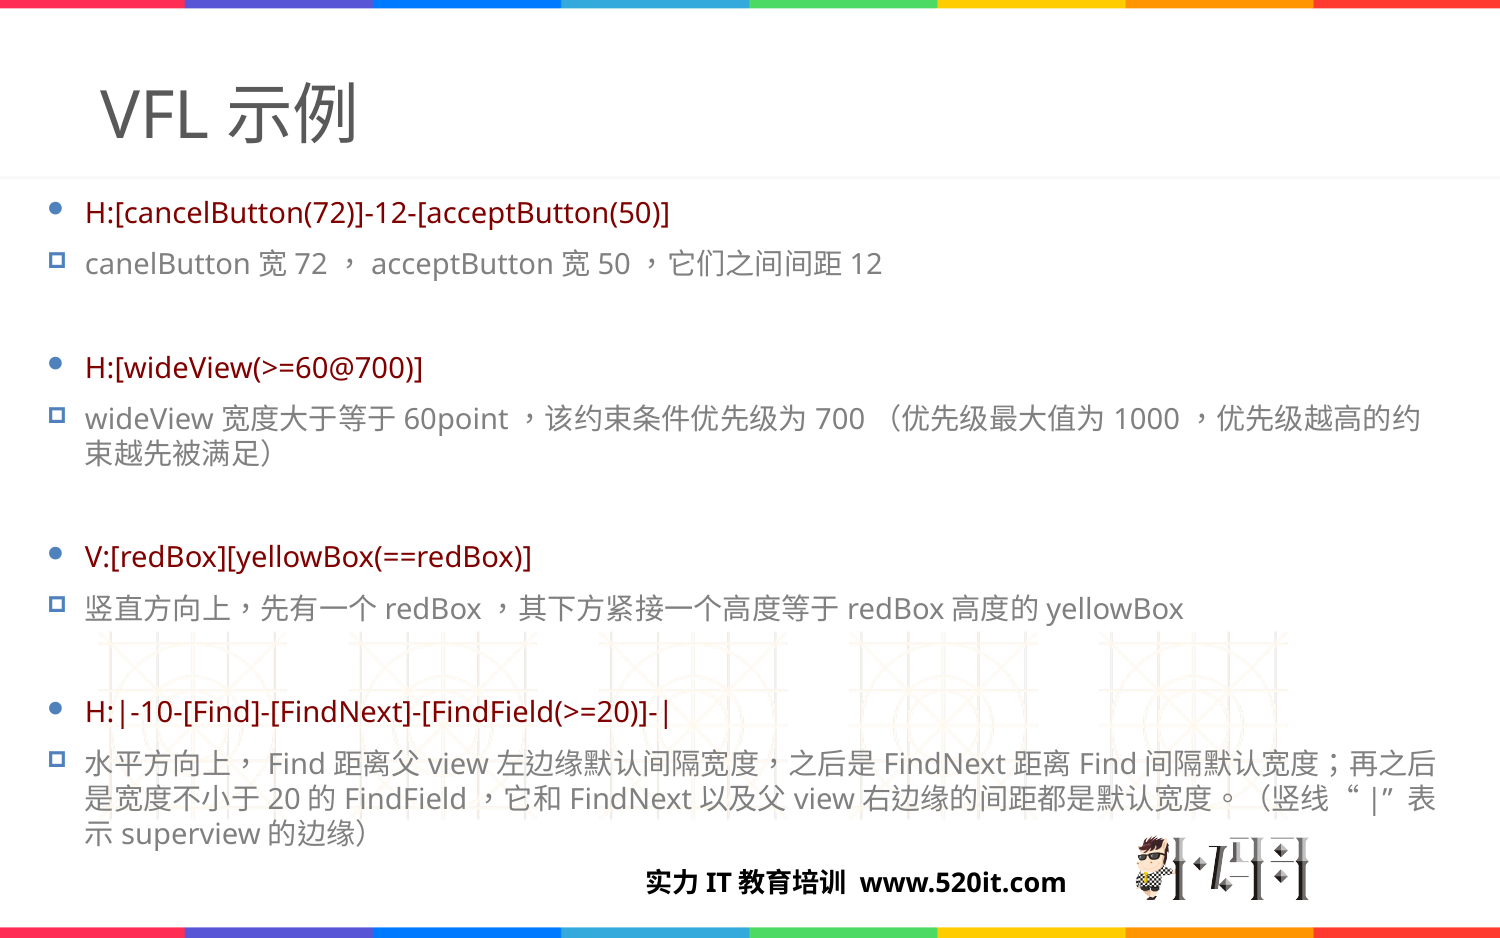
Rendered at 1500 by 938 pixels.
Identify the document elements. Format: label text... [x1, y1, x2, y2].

title VFL示例 [85, 64, 1419, 178]
picture [0, 180, 1500, 938]
list H:[cancelButton(72)]-12-[acceptButton(50)] canelButton宽72，acceptButton宽50，它们之间间距12 H:[wideView(>=60@700)] wideView宽度大于等于60point，该约束条件优先级为700（优先级最大值为1000，优先级越高的约束越先被满足） V:[redBox][yellowBox(==redBox)] 竖直方向上，先有一个redBox，其下方紧接一个高度等于redBox高度的yellowBox H:|-10-[Find]-[FindNext]-[FindField(>=20)]-| 水平方向上，Find距离父view左边缘默认间隔宽度，之后是FindNext距离Find间隔默认宽度；再之后是宽度不小于20的FindField，它和FindNext以及父view右边缘的间距都是默认宽度。（竖线“|” 表示superview的边缘） [32, 186, 1464, 826]
picture [0, 0, 1500, 176]
